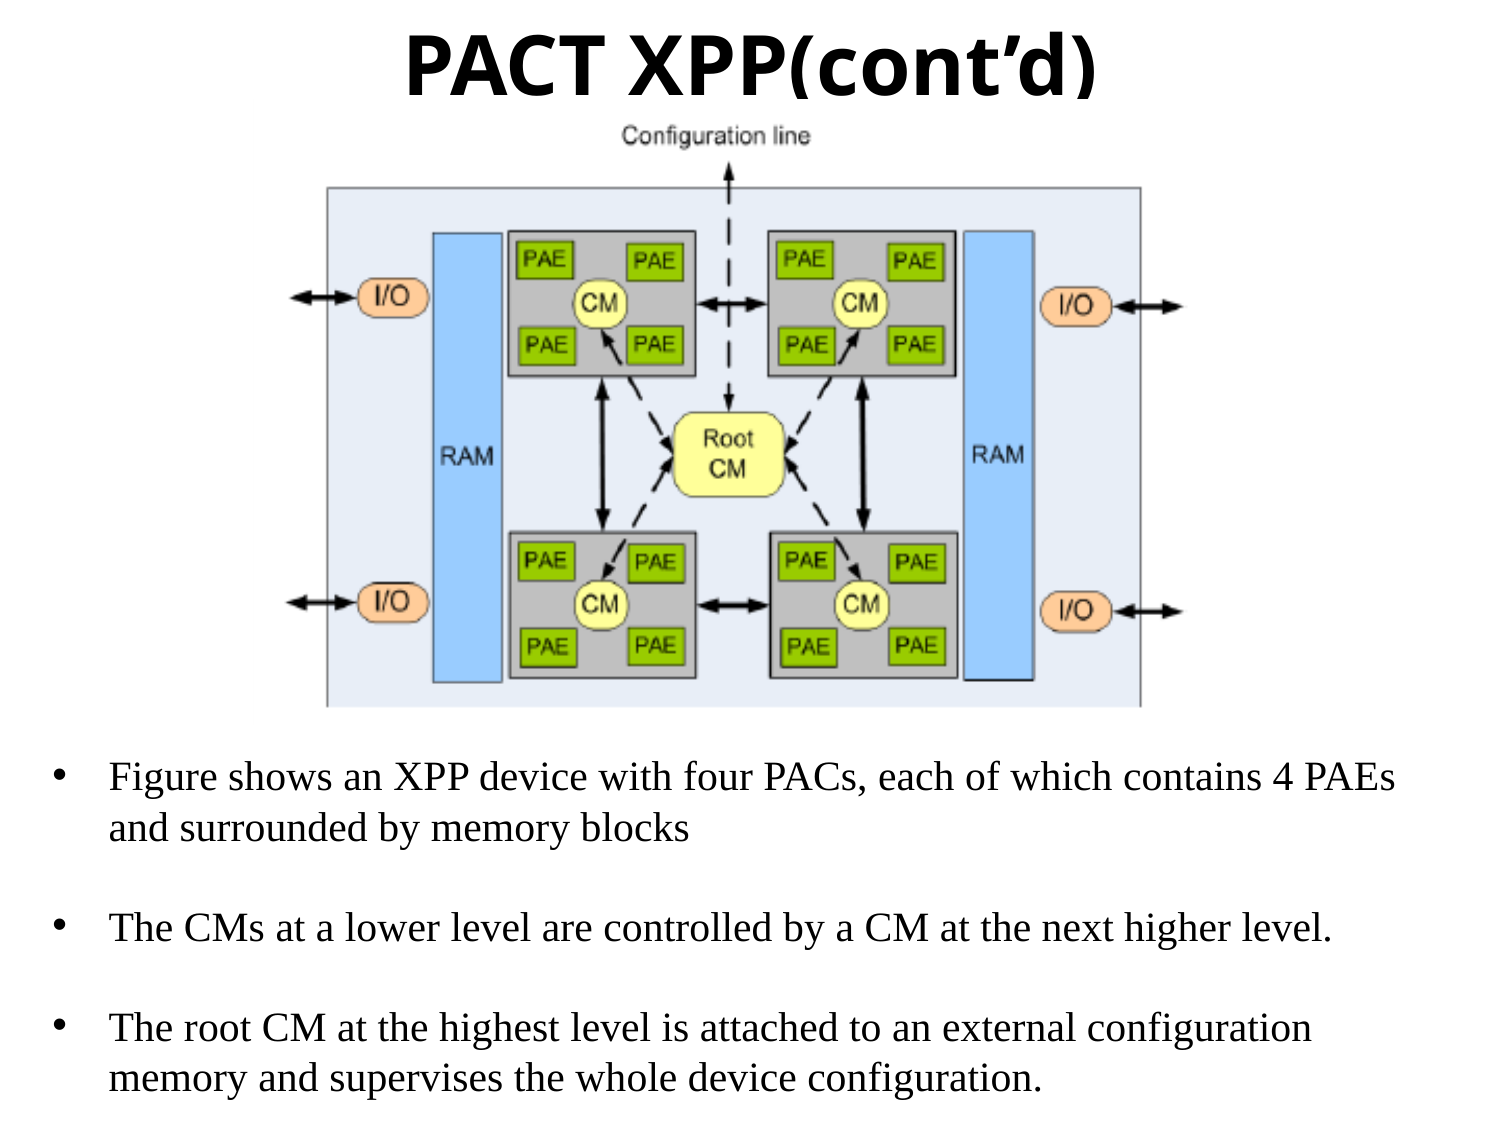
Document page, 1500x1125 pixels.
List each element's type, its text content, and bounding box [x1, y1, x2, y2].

title PACT XPP(cont’d) [75, 0, 1425, 125]
text_box Figure shows an XPP device with four PACs, each of which contains 4 PAEs and surrounded by memory blocks The CMs at a lower level are controlled by a CM at the next higher level. The root CM at the highest level is attached to an external configuration memory and supervises the whole device configuration. [37, 741, 1463, 1125]
picture [252, 99, 1191, 726]
